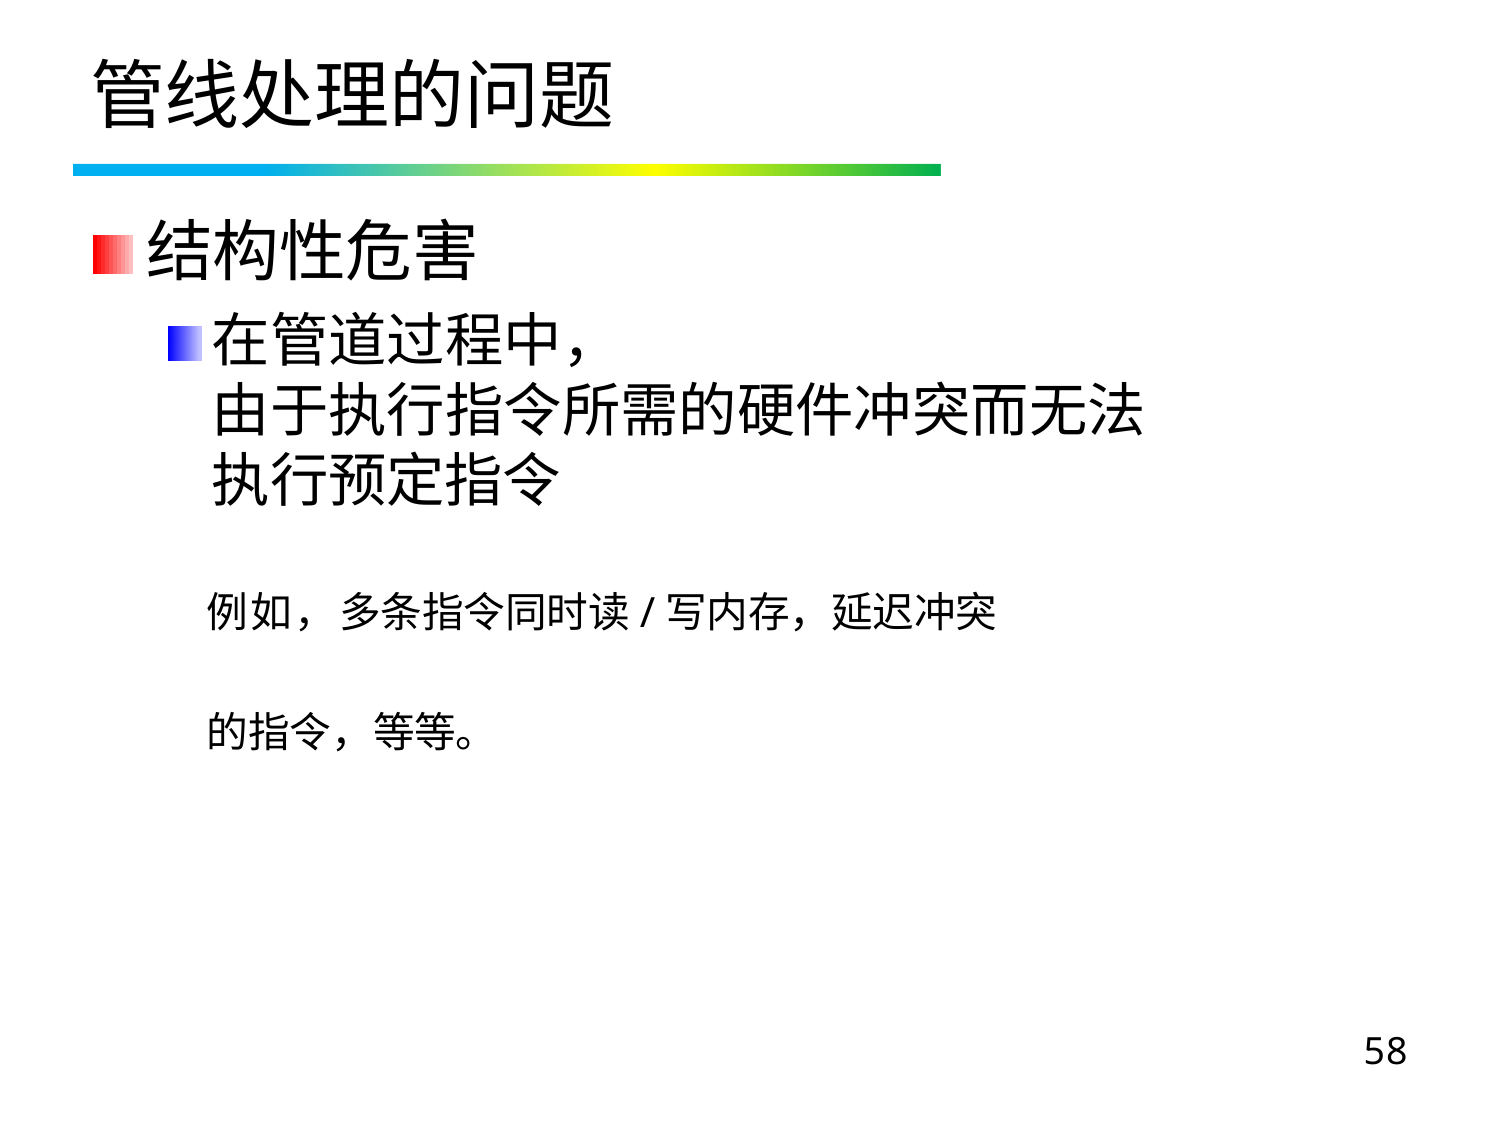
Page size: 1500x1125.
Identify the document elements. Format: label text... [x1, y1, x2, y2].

picture [93, 235, 133, 275]
title 管线处理的问题 [87, 45, 993, 236]
slide_number 58 [1357, 1022, 1417, 1125]
text_box 结构性危害 在管道过程中， 由于执行指令所需的硬件冲突而无法执行预定指令 例如，多条指令同时读/写内存，延迟冲突的指令，等等。 [144, 188, 1150, 757]
picture [168, 326, 202, 362]
